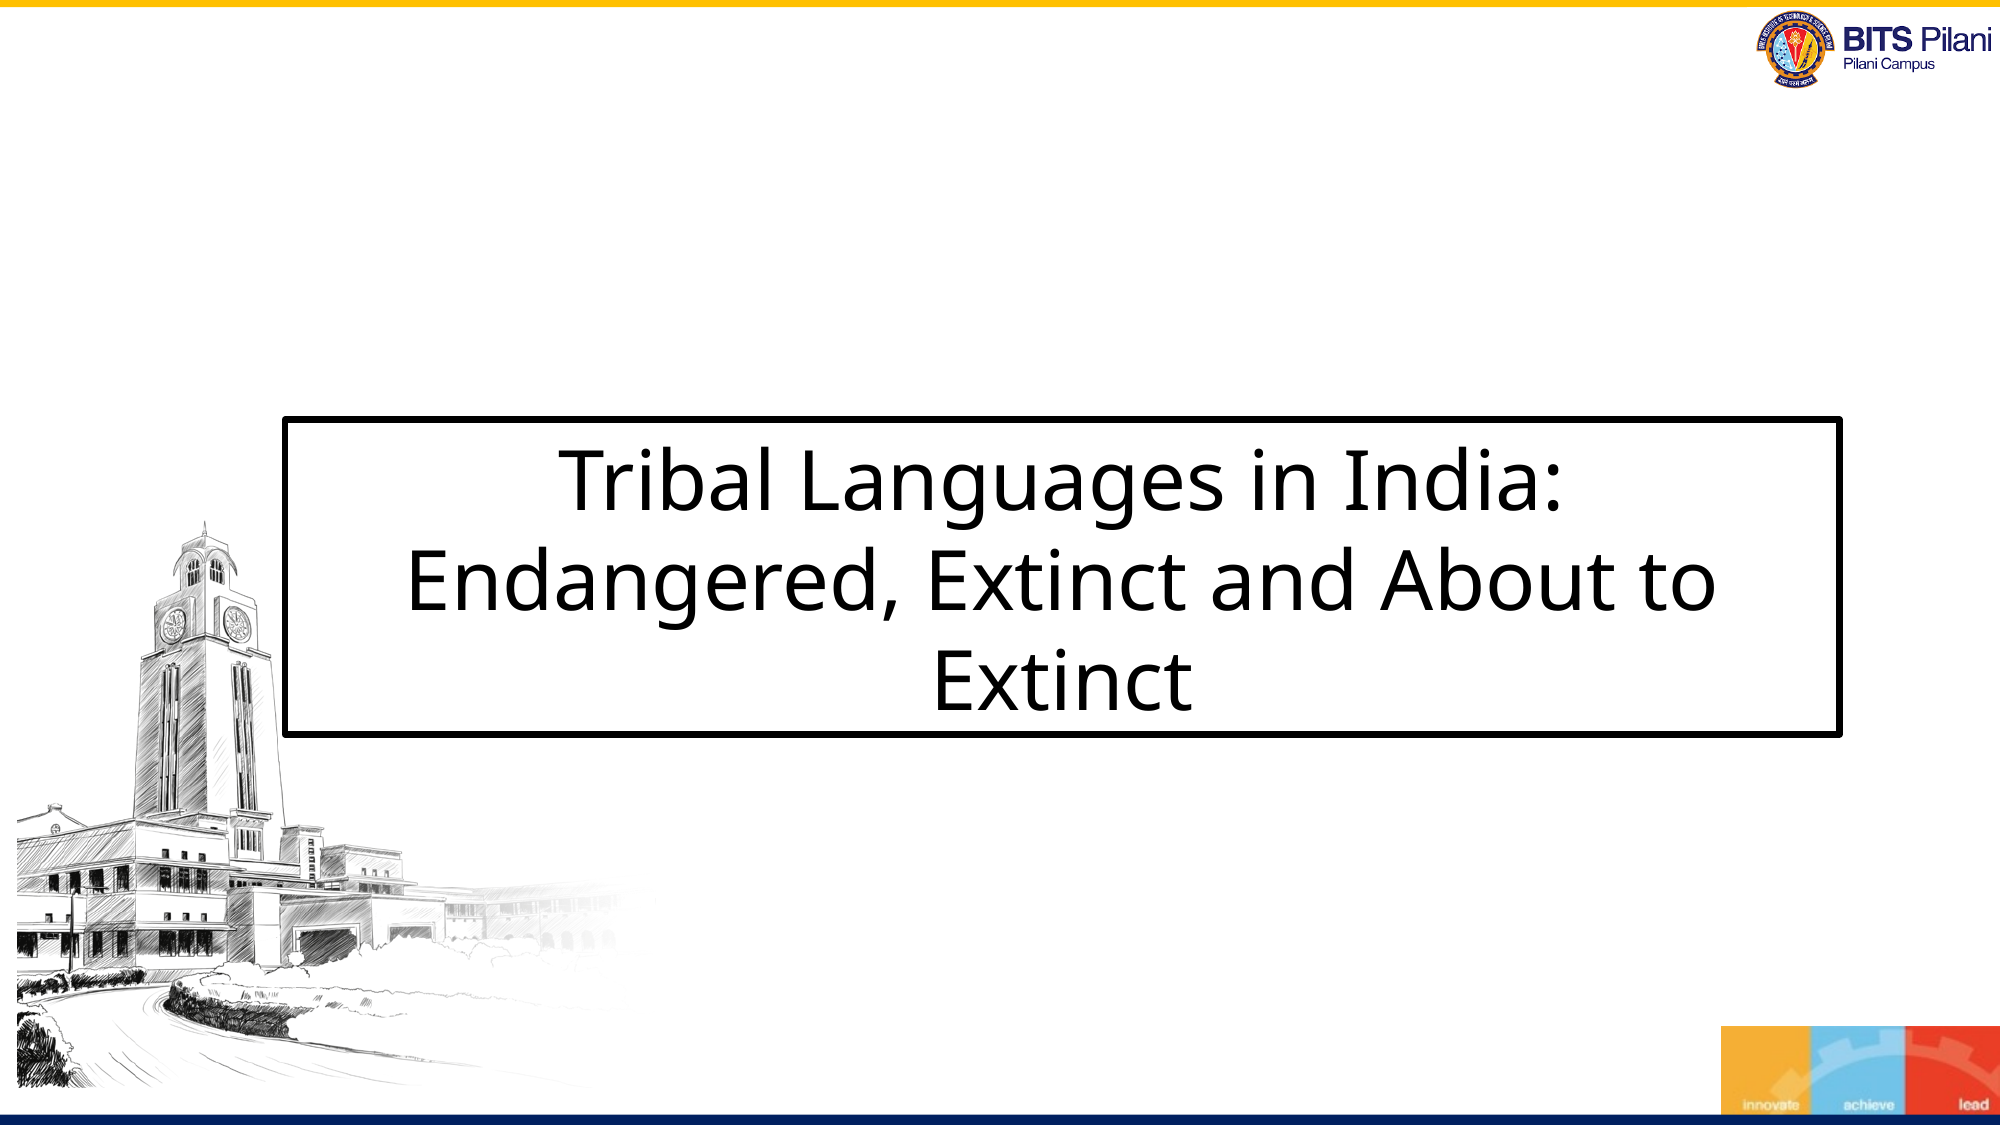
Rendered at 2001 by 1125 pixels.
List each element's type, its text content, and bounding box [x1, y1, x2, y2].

picture [17, 511, 657, 1088]
text_box [0, 1114, 2000, 1125]
text_box [0, 0, 2000, 8]
picture [1746, 6, 2000, 92]
text_box Tribal Languages in India: Endangered, Extinct and About to Extinct [284, 419, 1840, 735]
picture [1721, 1026, 2000, 1115]
